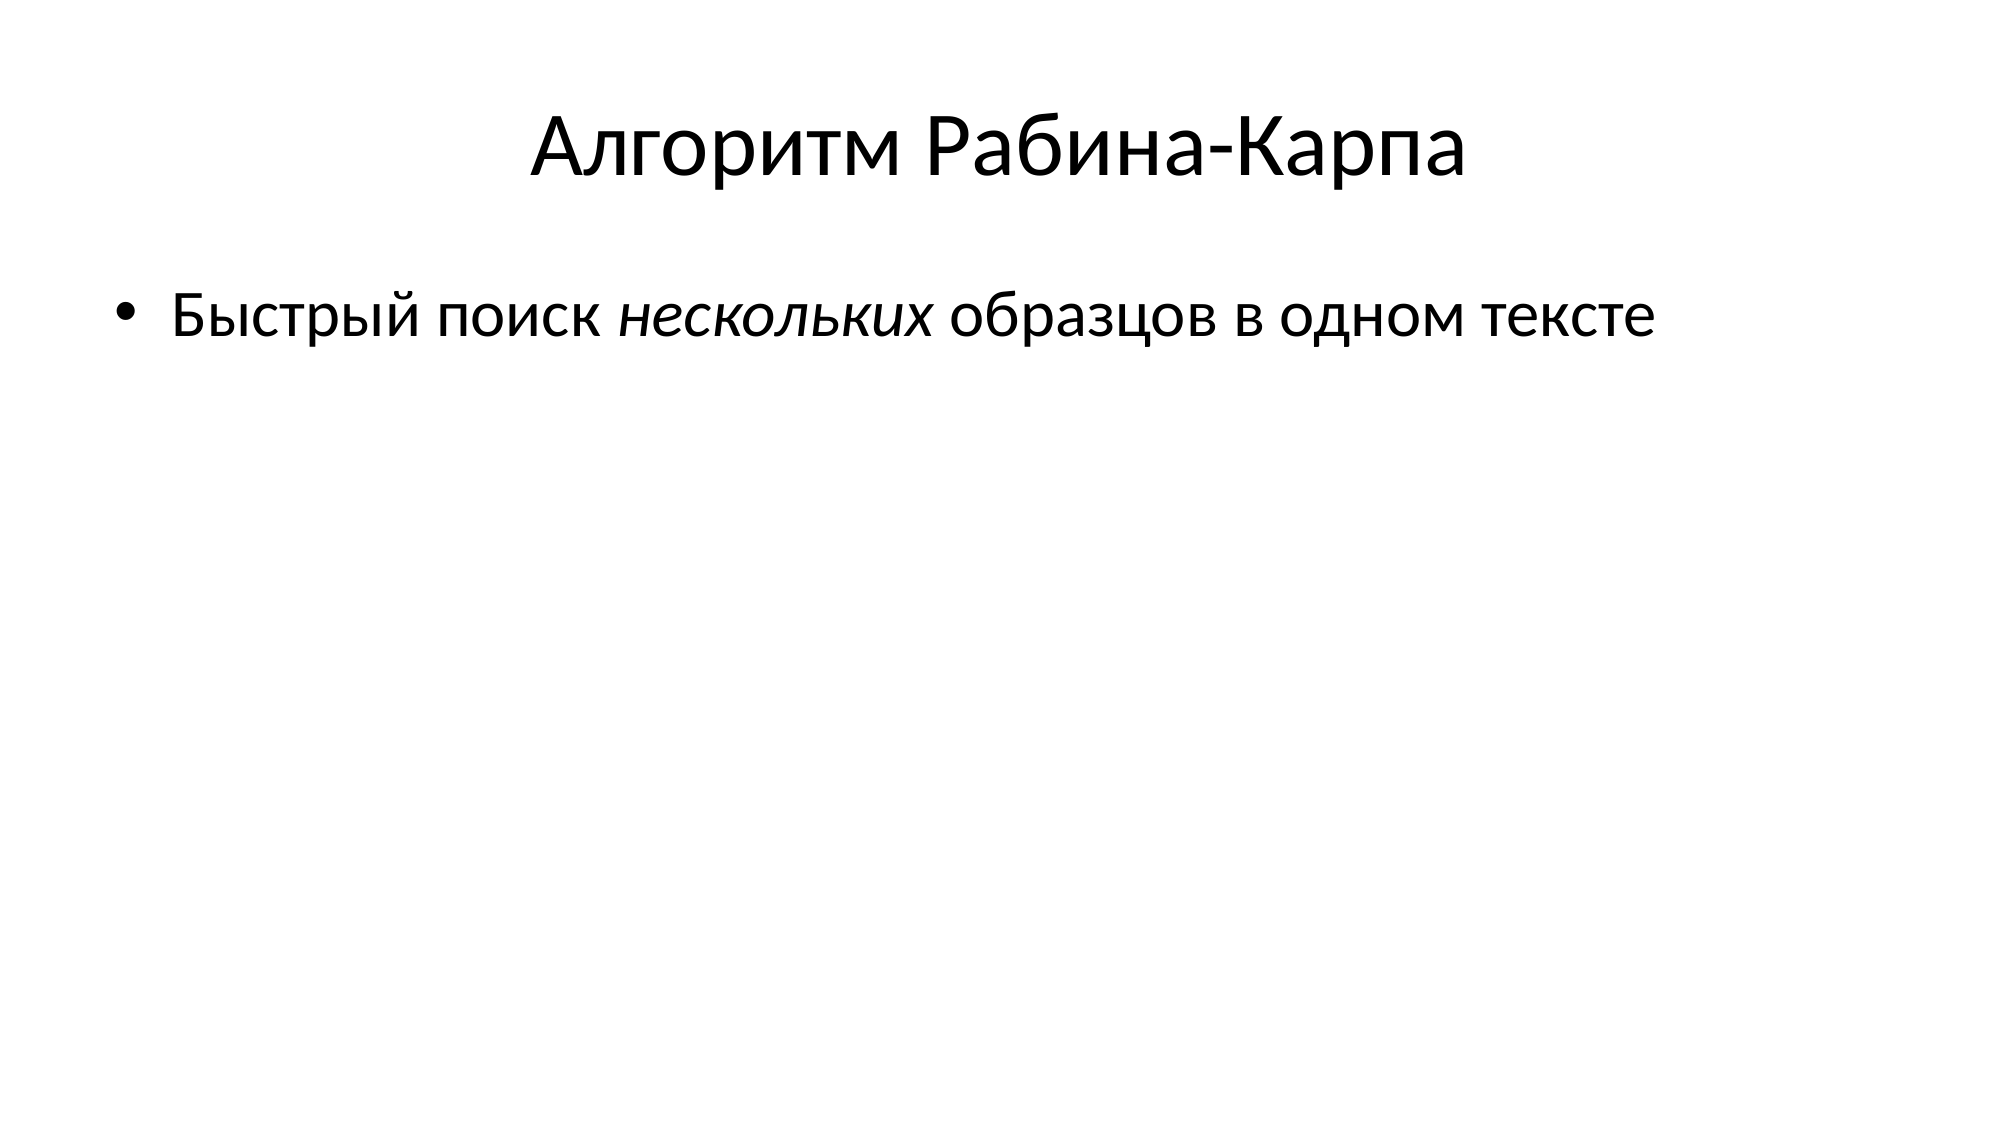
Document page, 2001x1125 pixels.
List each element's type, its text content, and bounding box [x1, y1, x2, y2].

title Алгоритм Рабина-Карпа [99, 45, 1900, 233]
list Быстрый поиск нескольких образцов в одном тексте Замена части сравнений на арифметические операции Для образца и его возможного вхождения в текст вычисляется кольцевая хэш-функция При несовпадении хэшей вхождение образца в текст исключено При совпадении хэшей выполняется посимвольное сравнение образца и его возможного вхождения в текст [99, 262, 1900, 1005]
